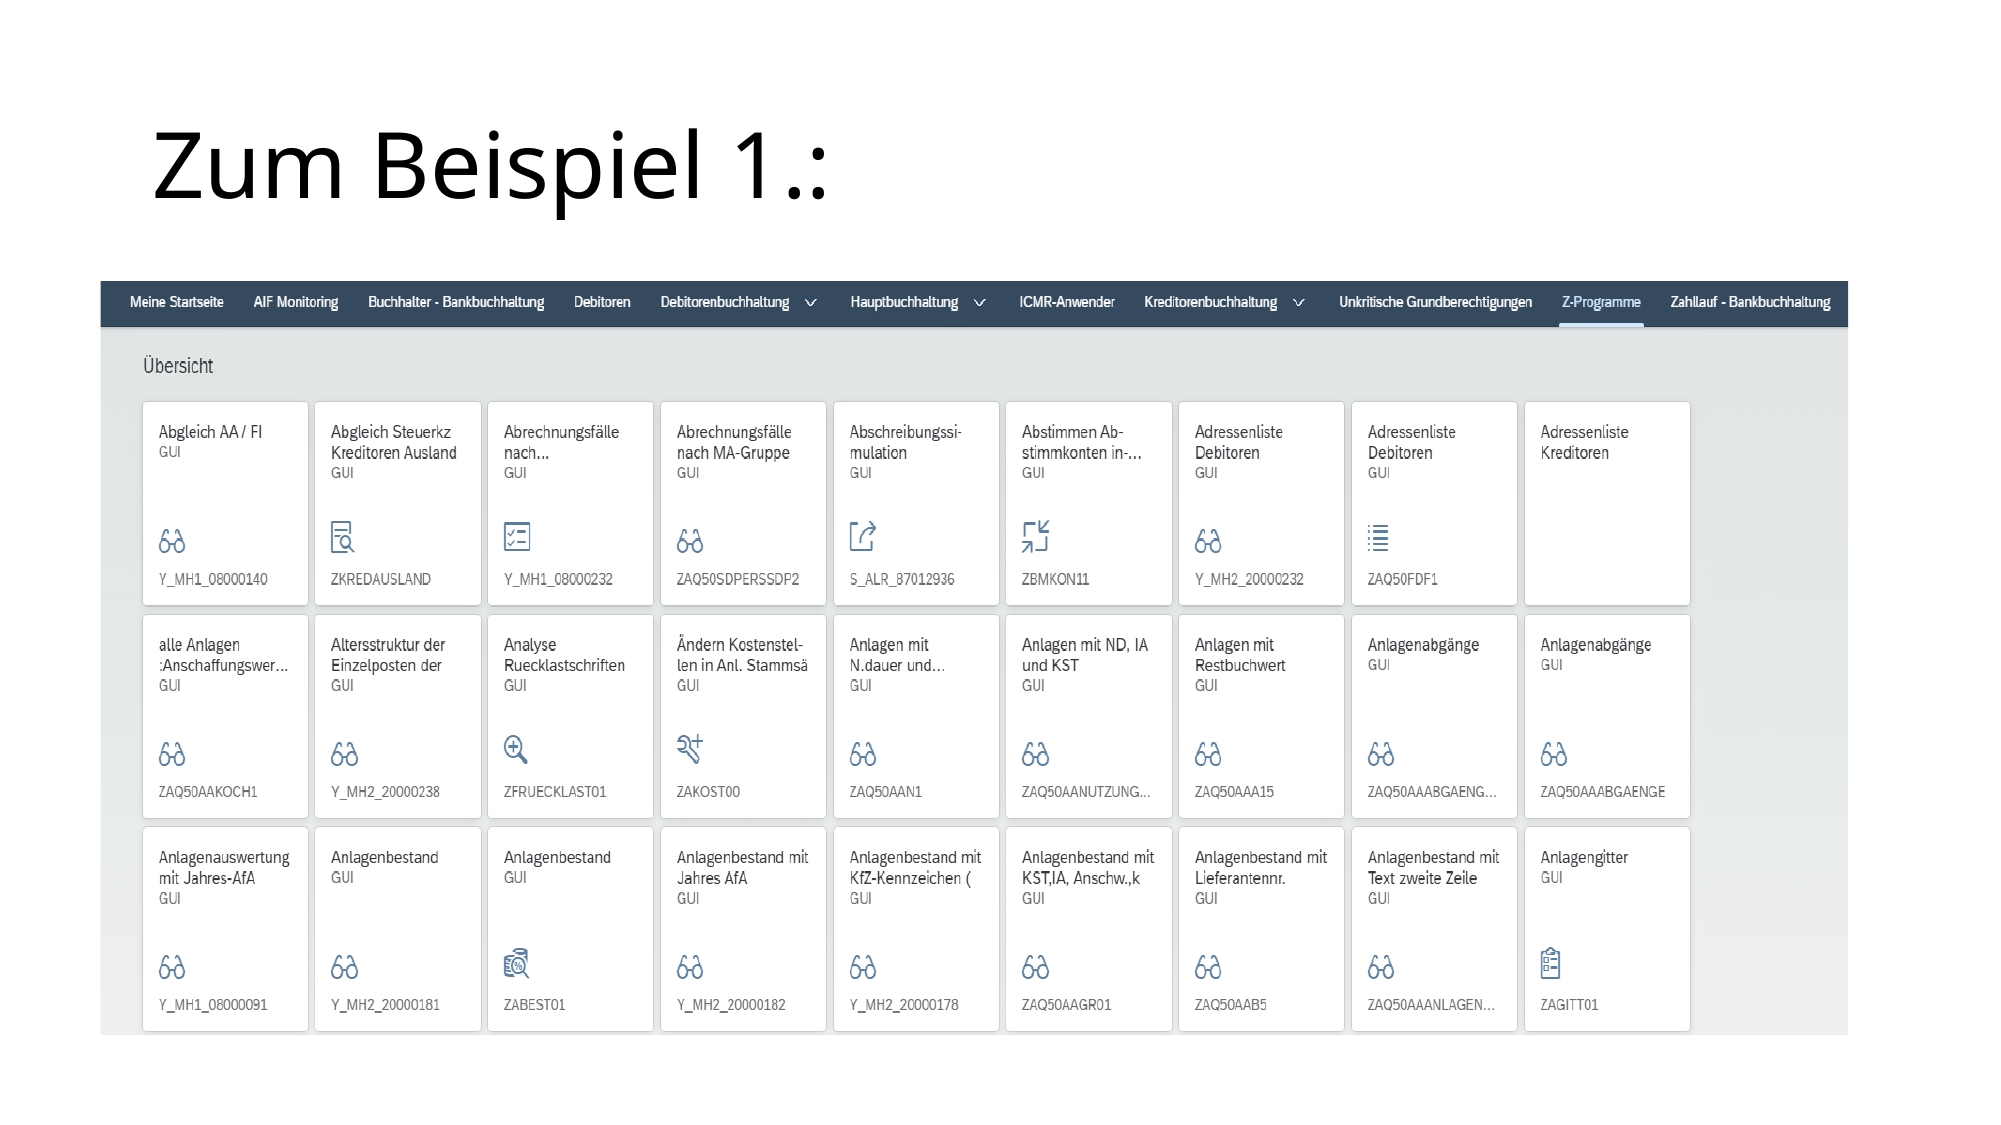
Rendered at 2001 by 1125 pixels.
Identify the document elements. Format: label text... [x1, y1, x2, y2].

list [99, 280, 1849, 1036]
title Zum Beispiel 1.: [137, 59, 1863, 278]
